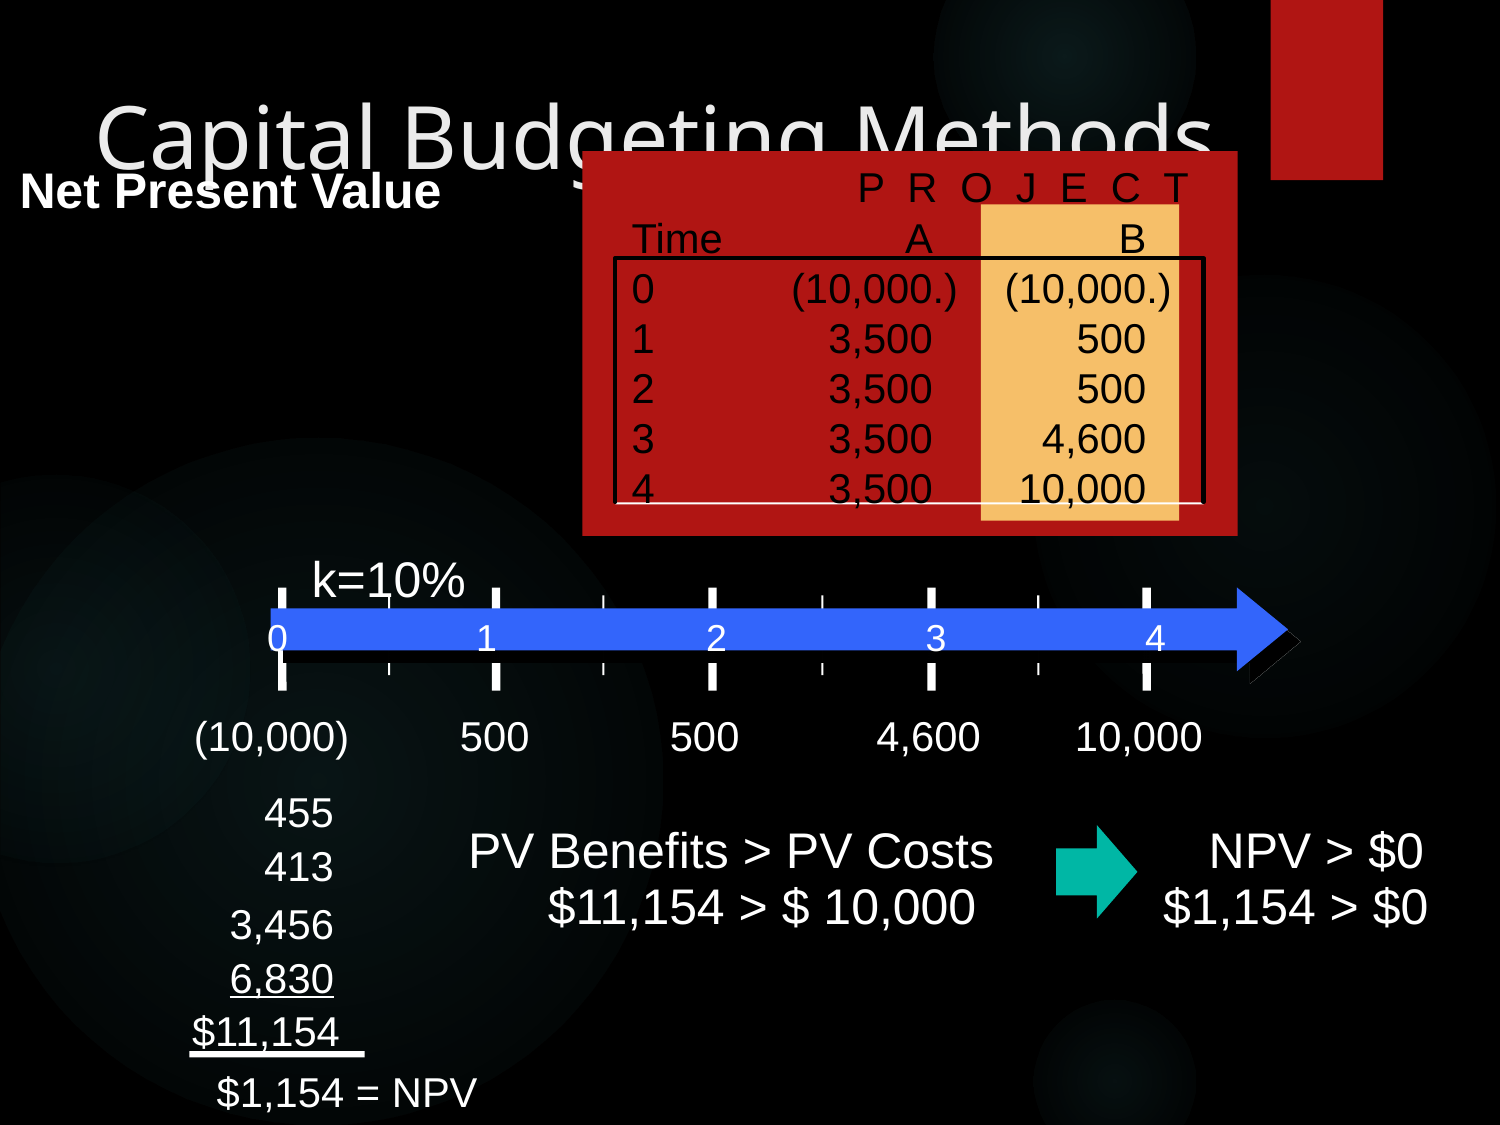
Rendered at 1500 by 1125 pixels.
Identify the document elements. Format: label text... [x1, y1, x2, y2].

text_box [1056, 824, 1138, 919]
text_box (10,000) [178, 702, 365, 768]
text_box 6,830 [214, 955, 350, 996]
title Capital Budgeting Methods [79, 74, 1237, 304]
text_box Net Present Value [4, 151, 458, 227]
text_box $11,154 > $ 10,000 [532, 866, 993, 942]
text_box 4,600 [861, 702, 996, 768]
text_box NPV > $0 [1193, 810, 1440, 866]
text_box 0 1 2 3 4 [252, 606, 1184, 667]
text_box 3,456 [214, 889, 350, 955]
text_box 413 [249, 832, 350, 889]
text_box 500 [444, 702, 545, 768]
text_box 10,000 [1059, 702, 1218, 768]
text_box 500 [654, 702, 755, 768]
text_box [1184, 587, 1289, 672]
text_box $1,154 = NPV [201, 1058, 493, 1124]
text_box 455 [249, 778, 350, 832]
text_box $1,154 > $0 [1147, 866, 1444, 942]
text_box k=10% [296, 540, 481, 616]
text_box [582, 150, 1238, 537]
text_box PV Benefits > PV Costs [453, 810, 1010, 886]
text_box $11,154 [176, 996, 356, 1062]
